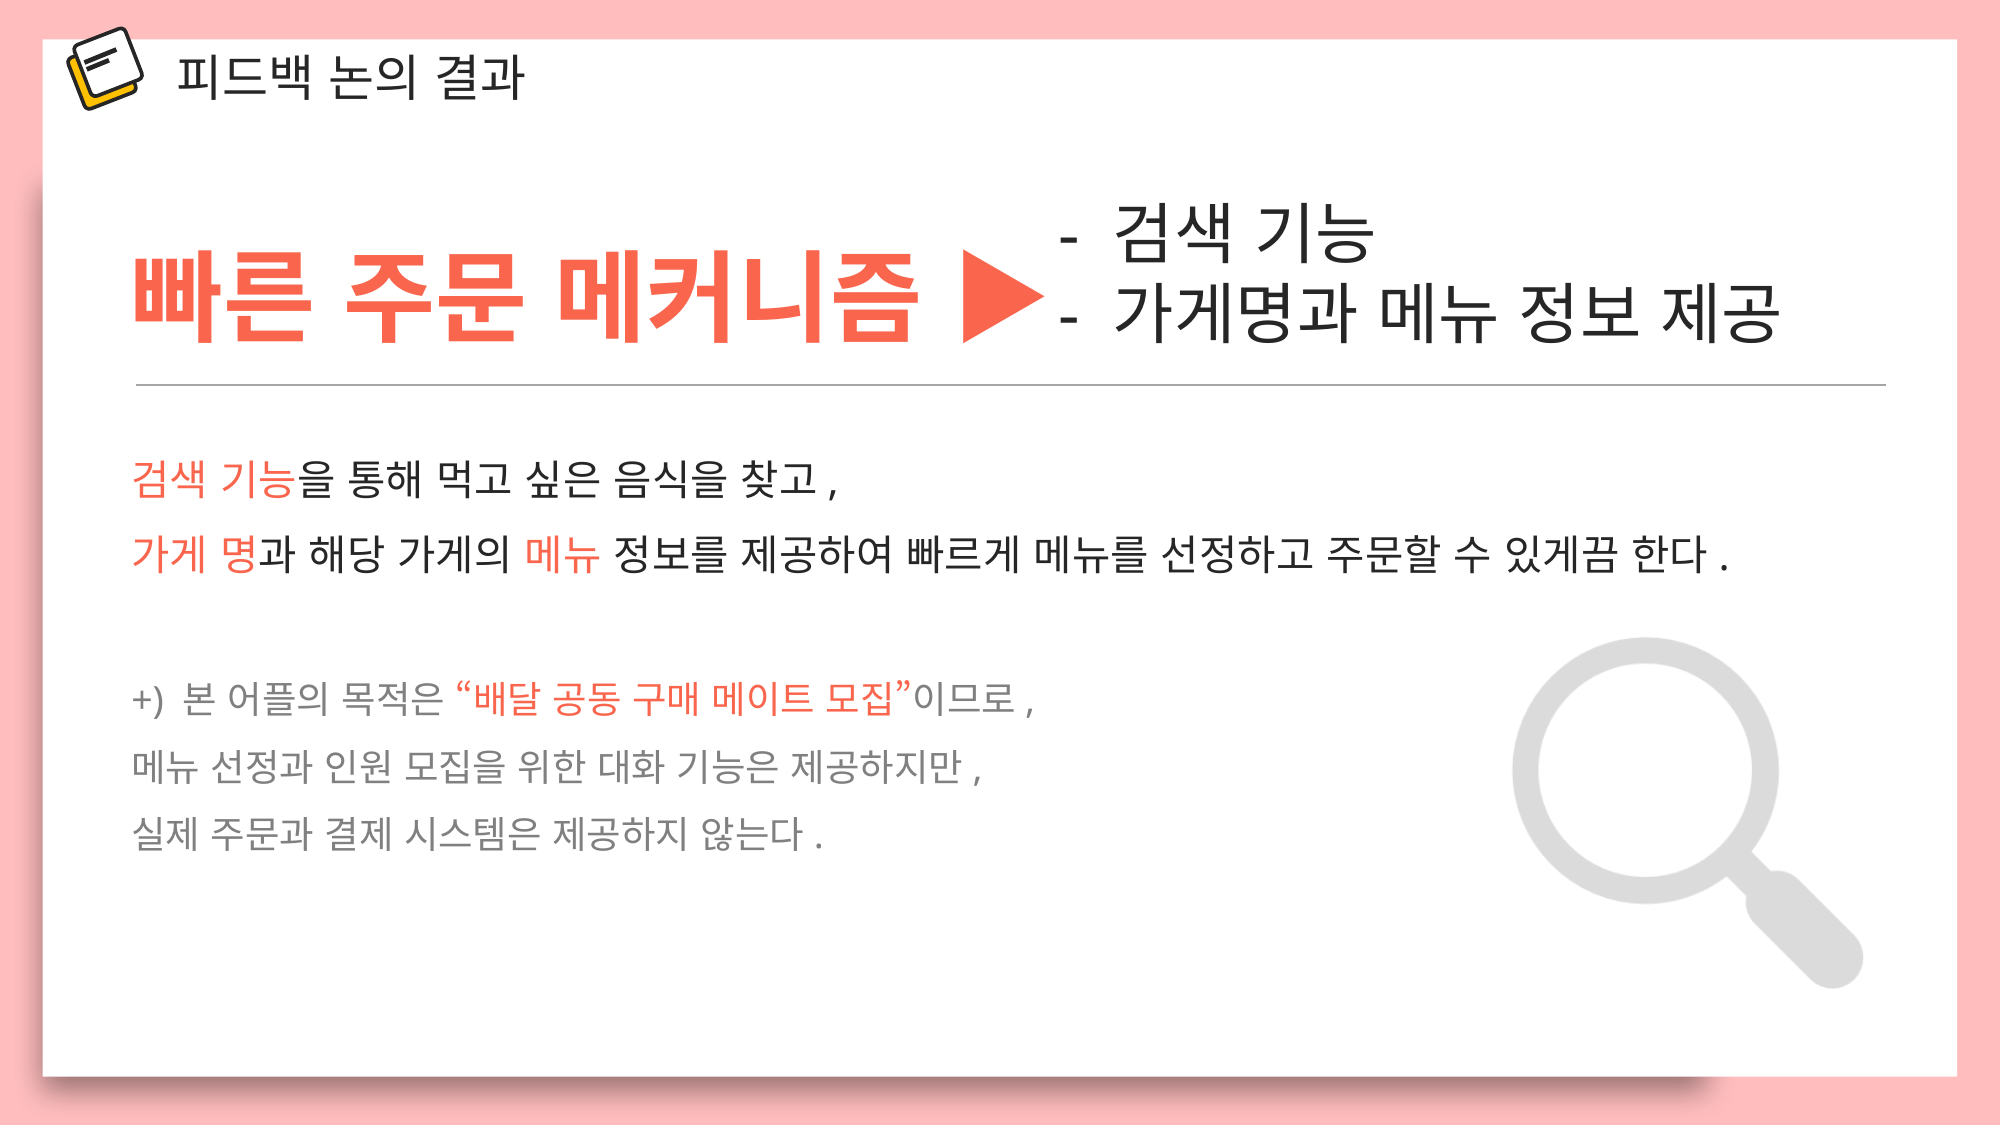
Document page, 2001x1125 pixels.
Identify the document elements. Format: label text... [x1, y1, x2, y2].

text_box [74, 34, 136, 103]
text_box [42, 38, 1958, 1078]
picture [1474, 599, 1901, 1026]
text_box 빠른 주문 메커니즘 ▶ 검색 기능을 통해 먹고 싶은 음식을 찾고, 가게 명과 해당 가게의 메뉴 정보를 제공하여 빠르게 메뉴를 선정하고 주문할 수 있게끔 한다. +) 본 어플의 목적은 “배달 공동 구매 메이트 모집”이므로, 메뉴 선정과 인원 모집을 위한 대화 기능은 제공하지만, 실제 주문과 결제 시스템은 제공하지 않는다. [116, 166, 1845, 864]
text_box - 검색 기능 - 가게명과 메뉴 정보 제공 [1043, 184, 1830, 359]
text_box 피드백 논의 결과 [161, 38, 599, 114]
